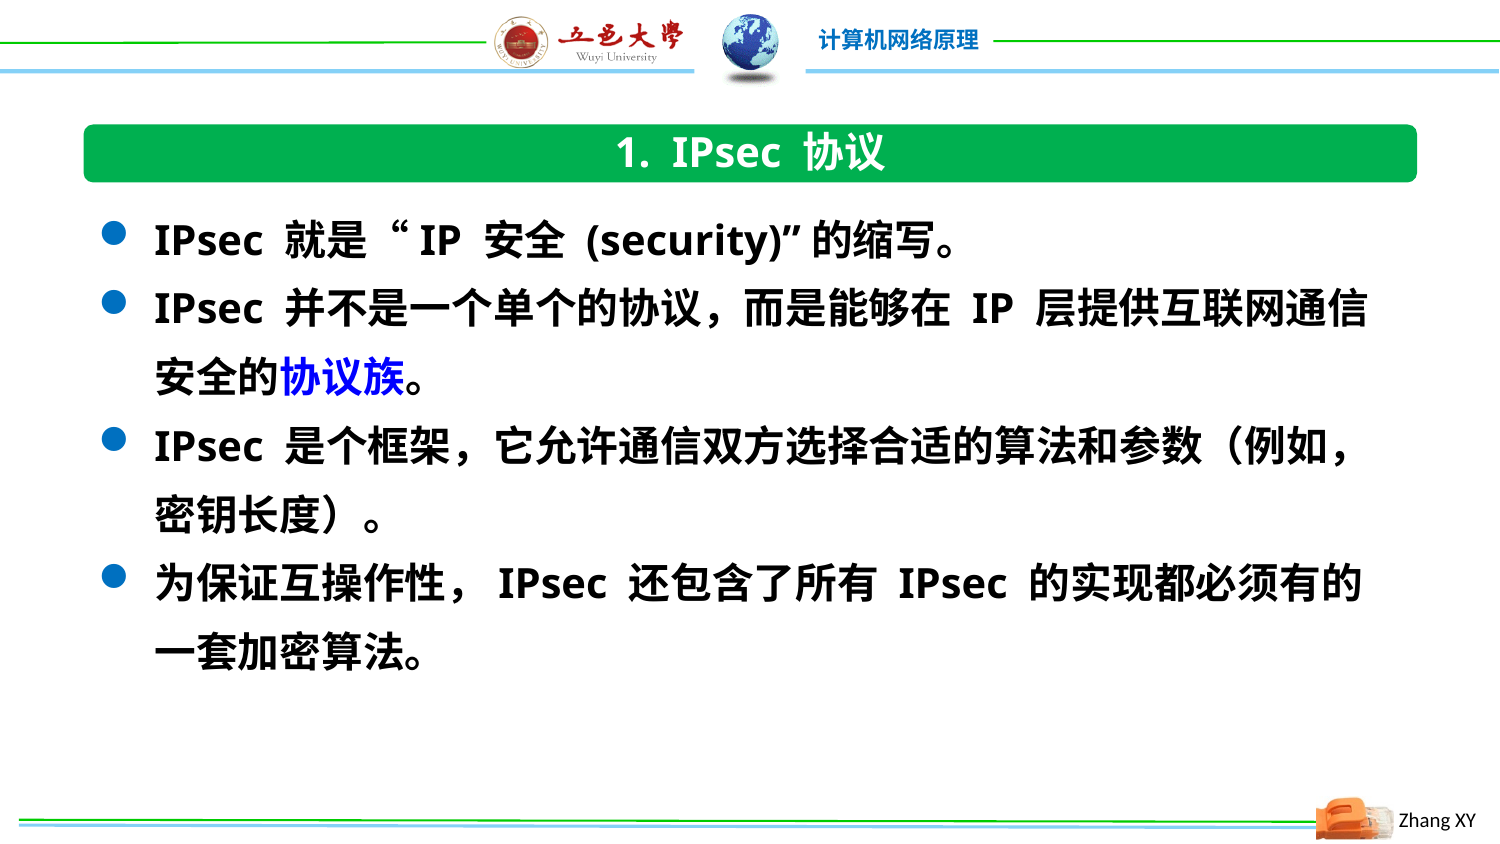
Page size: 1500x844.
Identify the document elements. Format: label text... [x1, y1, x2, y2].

text_box 1. IPsec 协议 [599, 118, 901, 184]
picture [494, 15, 697, 69]
text_box IPsec 就是“IP 安全 (security)”的缩写。 IPsec 并不是一个单个的协议，而是能够在 IP 层提供互联网通信安全的协议族。 IPsec 是个框架，它允许通信双方选择合适的算法和参数（例如，密钥长度）。 为保证互操作性，IPsec 还包含了所有 IPsec 的实现都必须有的一套加密算法。 [83, 187, 1418, 684]
text_box [901, 124, 1418, 183]
picture [720, 12, 780, 88]
text_box [83, 124, 599, 183]
picture [1316, 796, 1394, 840]
